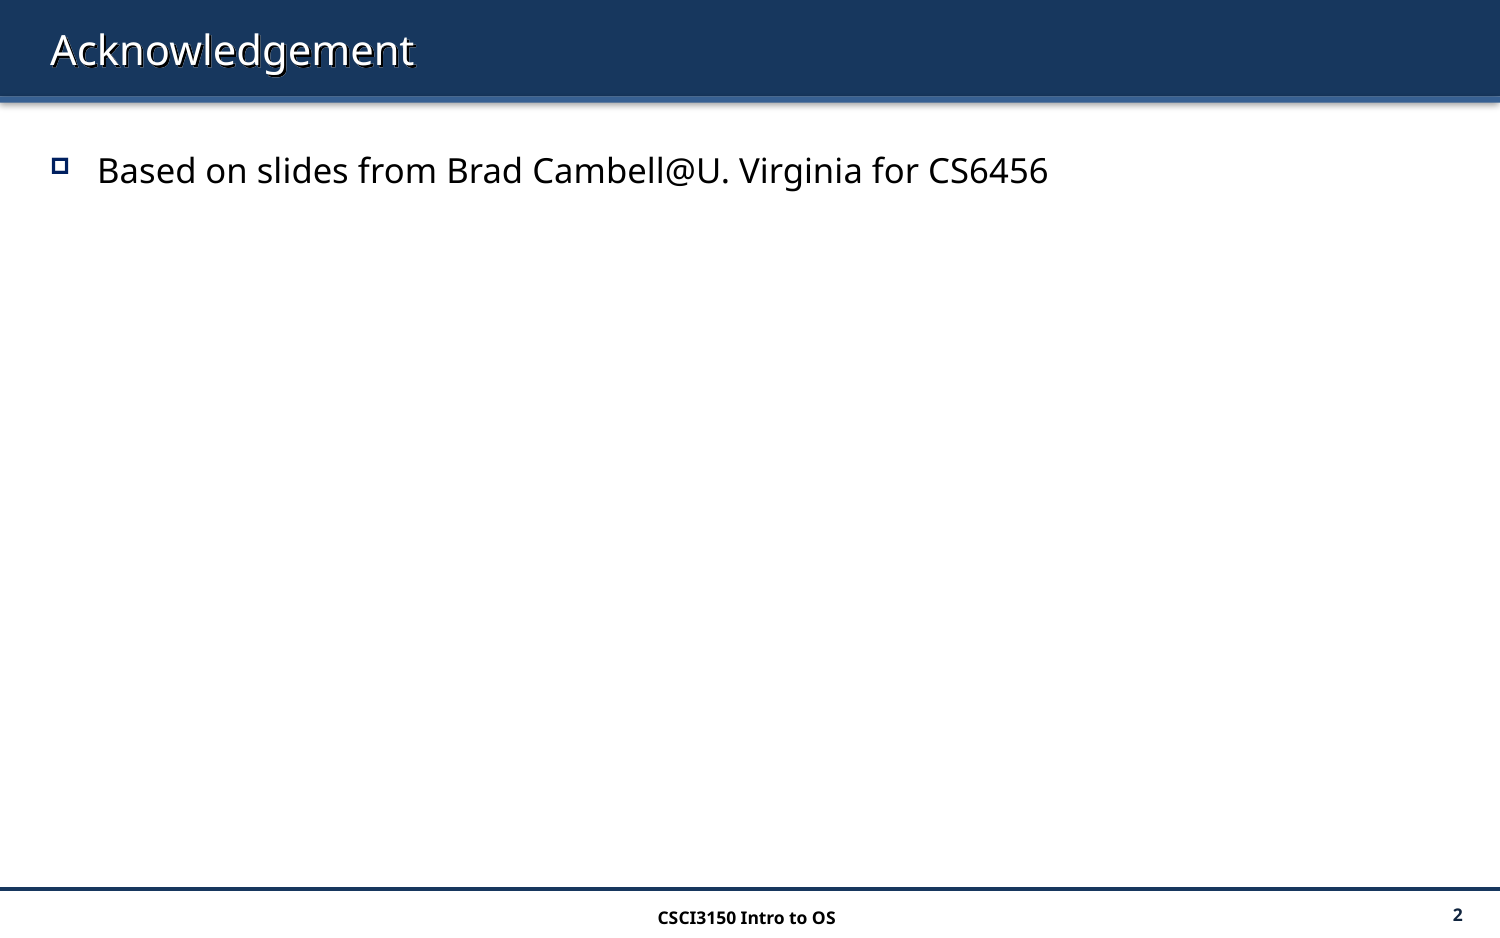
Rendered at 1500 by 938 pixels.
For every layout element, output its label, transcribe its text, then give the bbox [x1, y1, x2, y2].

slide_number 2 [1306, 900, 1483, 932]
footer CSCI3150 Intro to OS [497, 899, 997, 931]
title Acknowledgement [34, 8, 1477, 90]
list Based on slides from Brad Cambell@U. Virginia for CS6456 [34, 120, 1477, 873]
